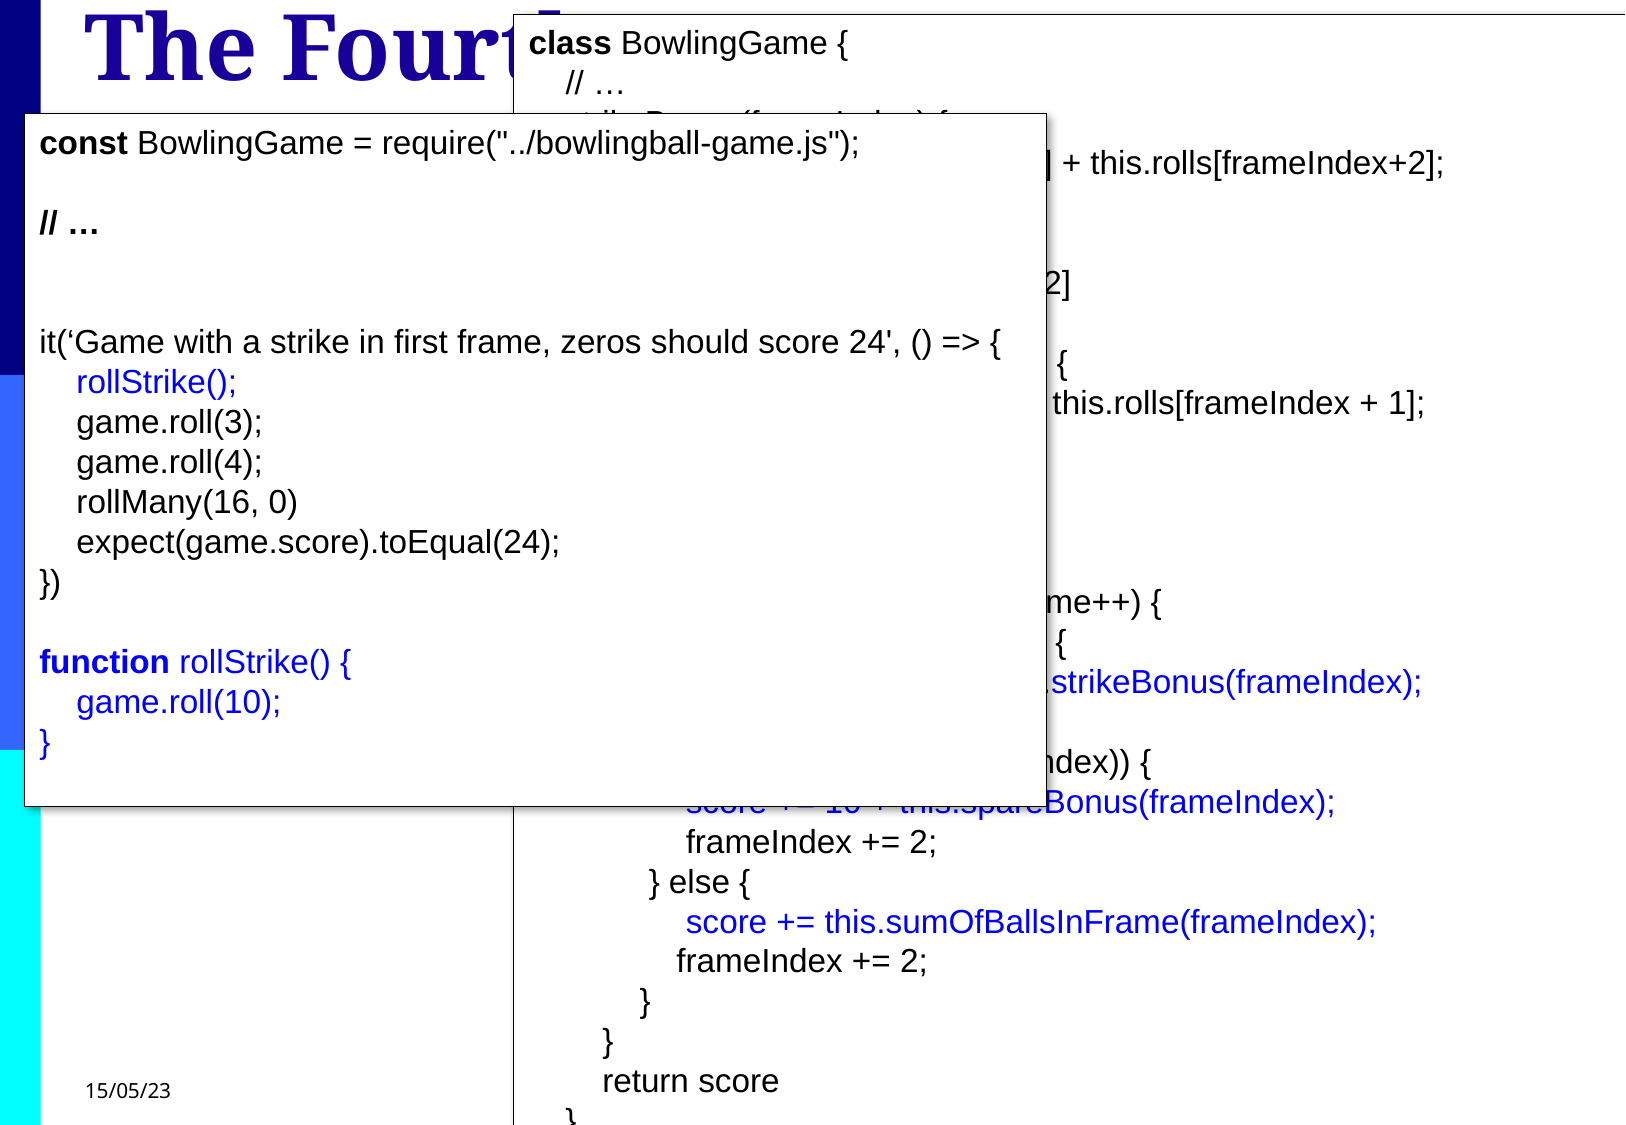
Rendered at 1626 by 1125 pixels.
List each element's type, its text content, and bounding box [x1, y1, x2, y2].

title The Fourth Test [69, 26, 511, 107]
text_box class BowlingGame { // … strikeBonus(frameIndex) { return this.rolls[frameIndex+1] + this.rolls[frameIndex+2]; } spareBonus(frameIndex) { return this.rolls[frameIndex + 2] } sumOfBallsInFrame(frameIndex) { return this.rolls[frameIndex] + this.rolls[frameIndex + 1]; } get score() { let score = 0 let frameIndex = 0 for(let frame=0; frame < 10;frame++) { if (this.isStrike(frameIndex)) { score = score + 10 + this.strikeBonus(frameIndex); frameIndex++; } else if (this.isSpare(frameIndex)) { score += 10 + this.spareBonus(frameIndex); frameIndex += 2; } else { score += this.sumOfBallsInFrame(frameIndex); frameIndex += 2; } } return score } } [513, 14, 1625, 1125]
text_box const BowlingGame = require("../bowlingball-game.js"); // … it(‘Game with a strike in first frame, zeros should score 24', () => { rollStrike(); game.roll(3); game.roll(4); rollMany(16, 0) expect(game.score).toEqual(24); }) function rollStrike() { game.roll(10); } [24, 113, 1047, 807]
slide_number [70, 1070, 450, 1125]
